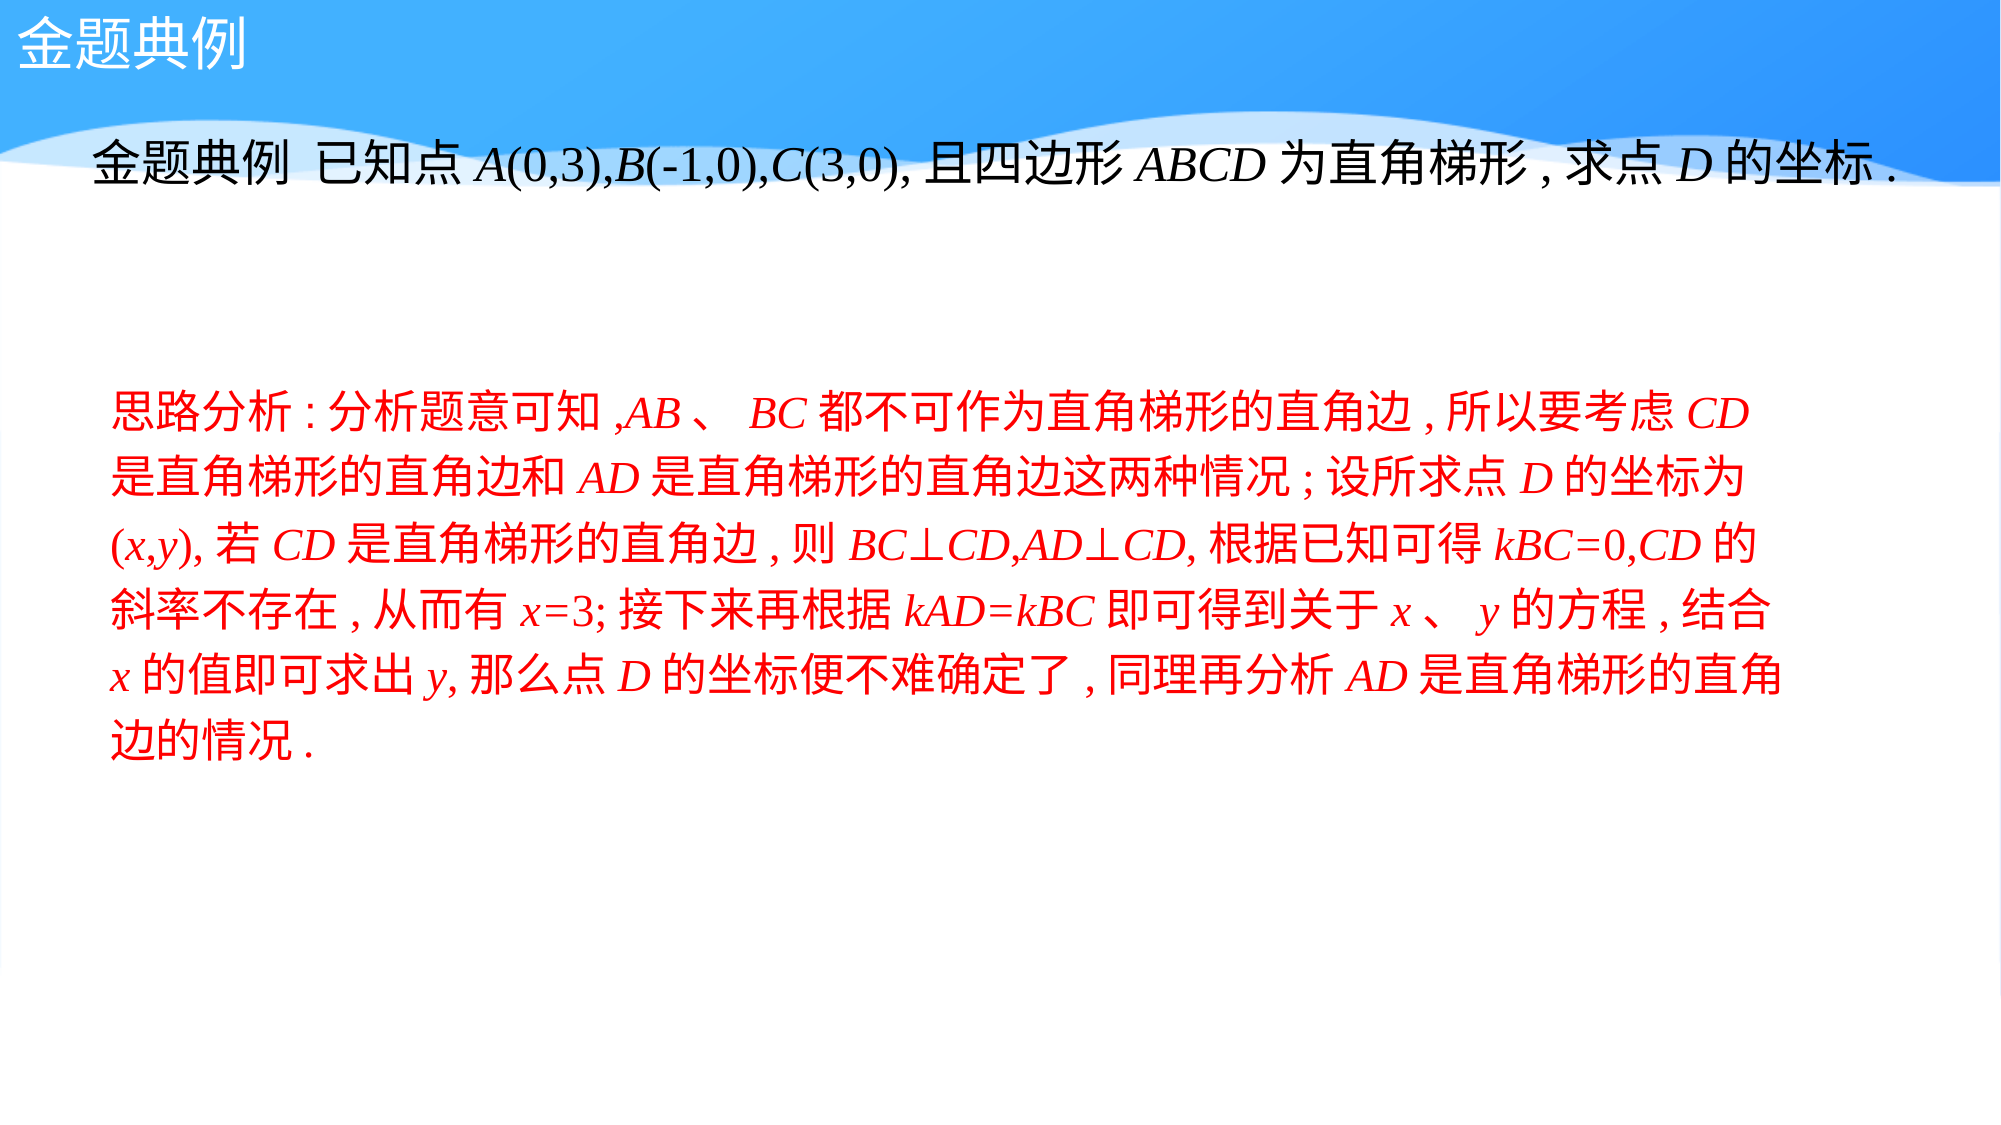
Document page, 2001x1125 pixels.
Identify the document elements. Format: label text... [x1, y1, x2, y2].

text_box 思路分析:分析题意可知,AB、BC都不可作为直角梯形的直角边,所以要考虑CD是直角梯形的直角边和AD是直角梯形的直角边这两种情况;设所求点D的坐标为(x,y),若CD是直角梯形的直角边,则BC⊥CD,AD⊥CD,根据已知可得kBC=0,CD的斜率不存在,从而有x=3;接下来再根据kAD=kBC即可得到关于x、y的方程,结合x的值即可求出y,那么点D的坐标便不难确定了,同理再分析AD是直角梯形的直角边的情况. [95, 363, 1815, 775]
text_box 金题典例 [1, 0, 265, 85]
picture [0, 0, 2001, 1125]
text_box 金题典例 已知点A(0,3),B(-1,0),C(3,0),且四边形ABCD为直角梯形,求点D的坐标. [76, 112, 1924, 200]
